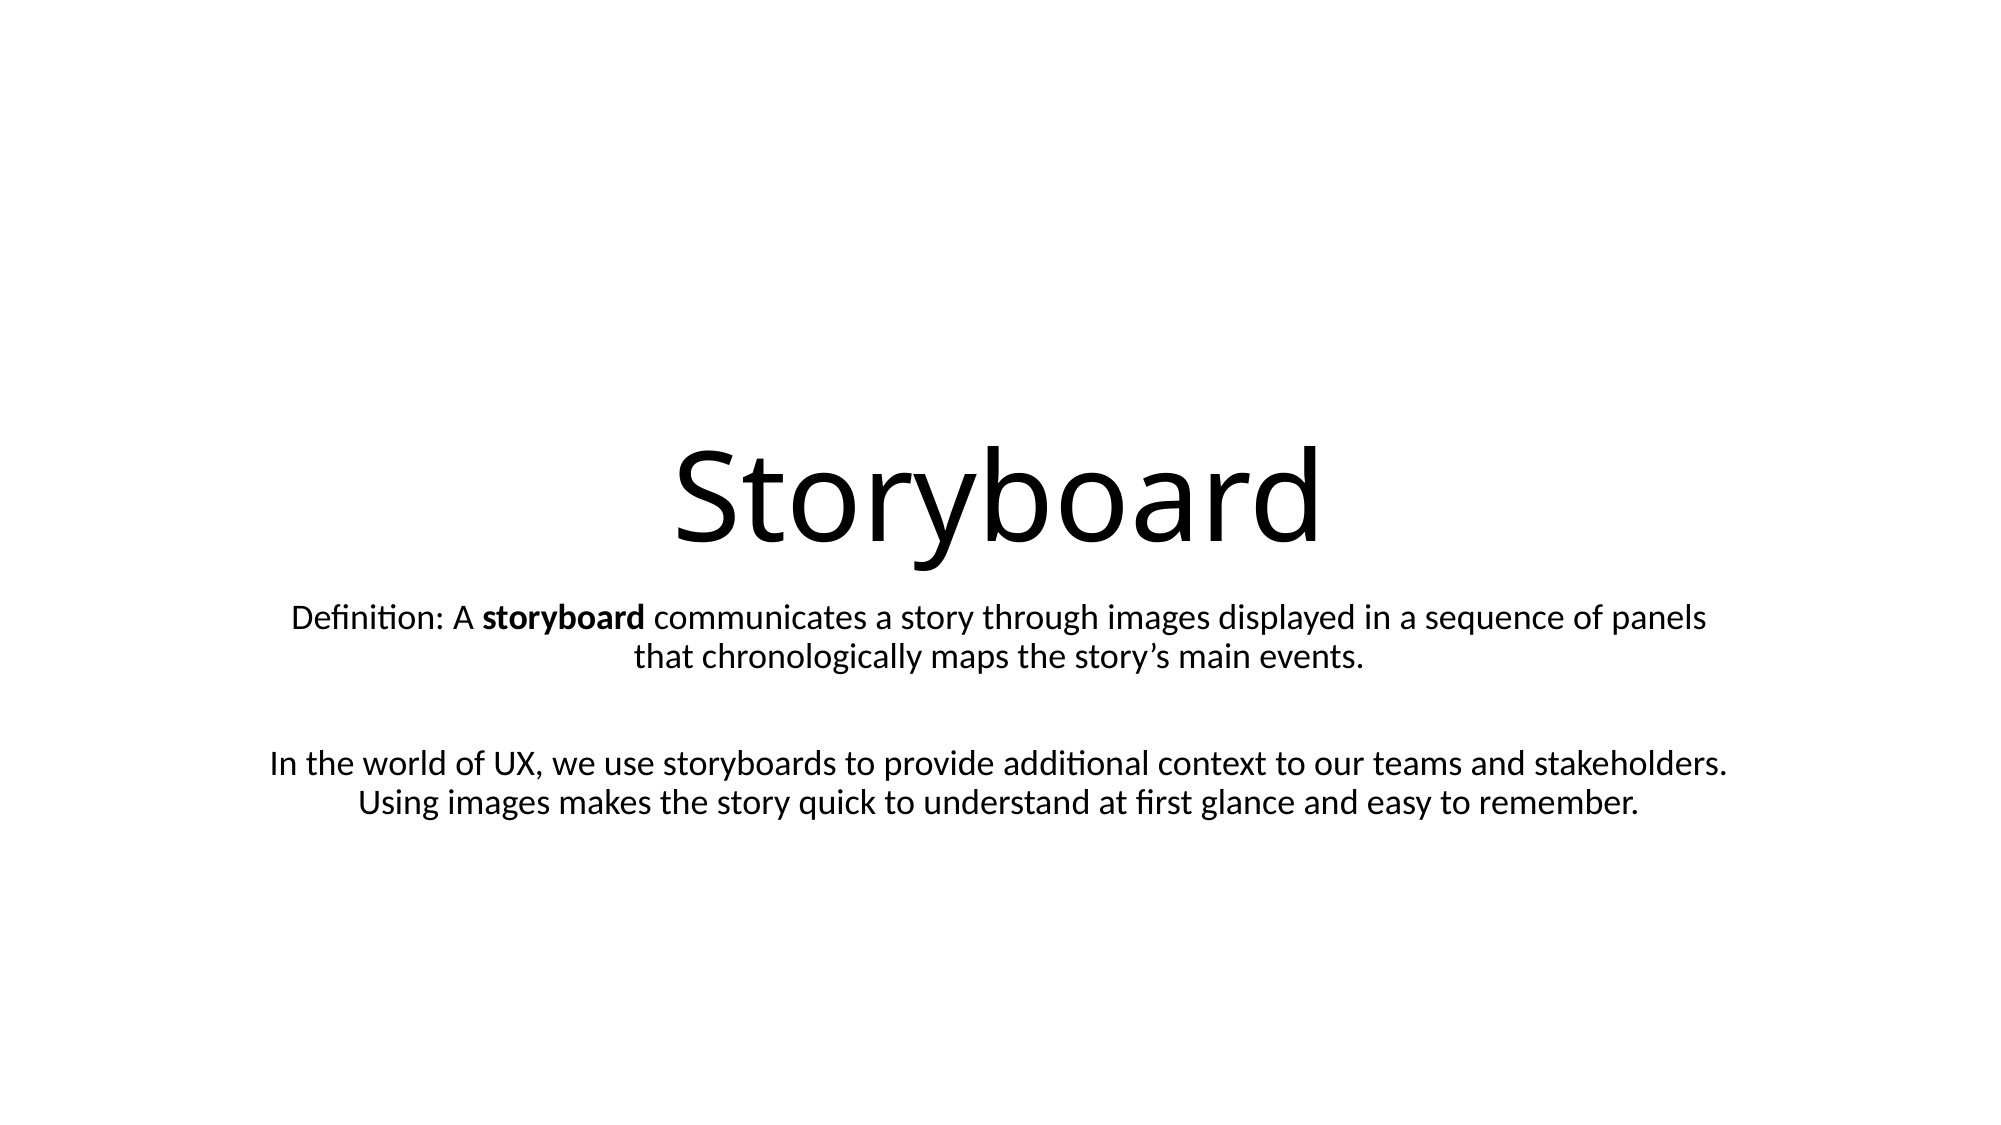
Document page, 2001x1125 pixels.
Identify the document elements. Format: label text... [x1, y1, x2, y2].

subtitle Definition: A storyboard communicates a story through images displayed in a sequence of panels that chronologically maps the story’s main events. In the world of UX, we use storyboards to provide additional context to our teams and stakeholders. Using images makes the story quick to understand at first glance and easy to remember. [249, 590, 1750, 863]
title Storyboard [249, 184, 1750, 576]
